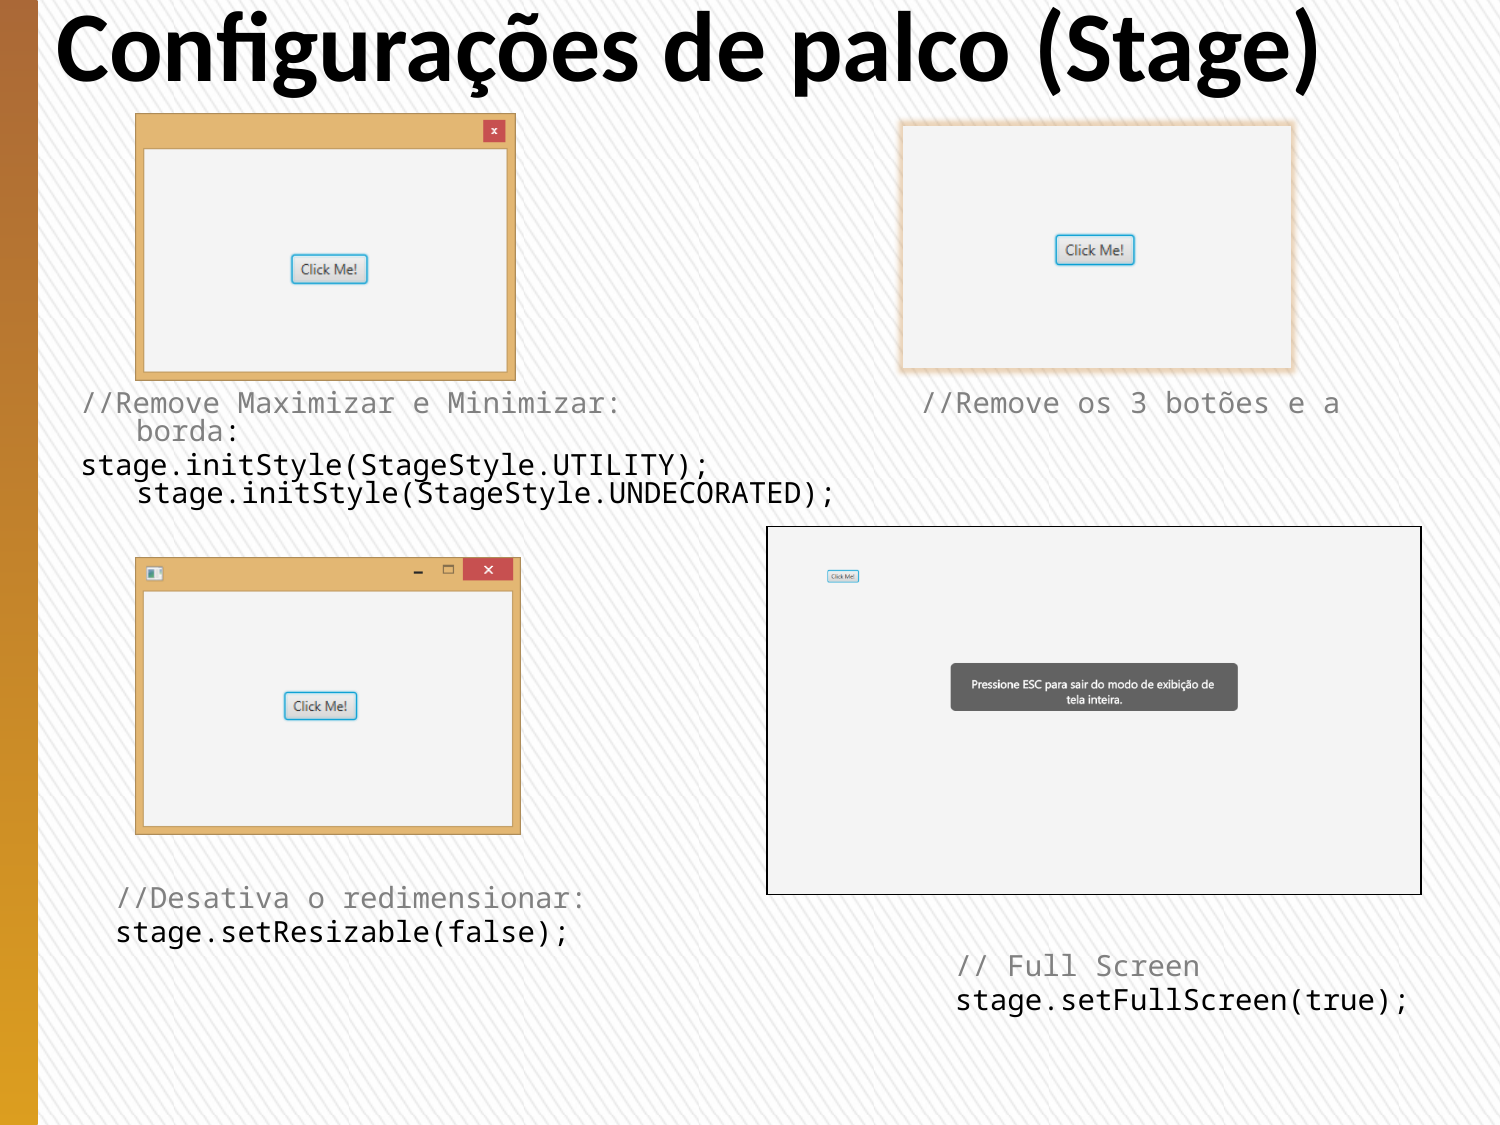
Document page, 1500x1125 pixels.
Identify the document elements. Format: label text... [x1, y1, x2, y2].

title Configurações de palco (Stage) [41, 0, 1500, 100]
picture [135, 556, 521, 835]
picture [135, 113, 516, 381]
text_box //Remove Maximizar e Minimizar: //Remove os 3 botões e a borda: stage.initStyle(StageStyle.UTILITY); stage.initStyle(StageStyle.UNDECORATED); //Desativa o redimensionar: stage.setResizable(false); // Full Screen stage.setFullScreen(true); [64, 112, 1472, 1072]
picture [903, 125, 1291, 368]
picture [767, 526, 1421, 895]
